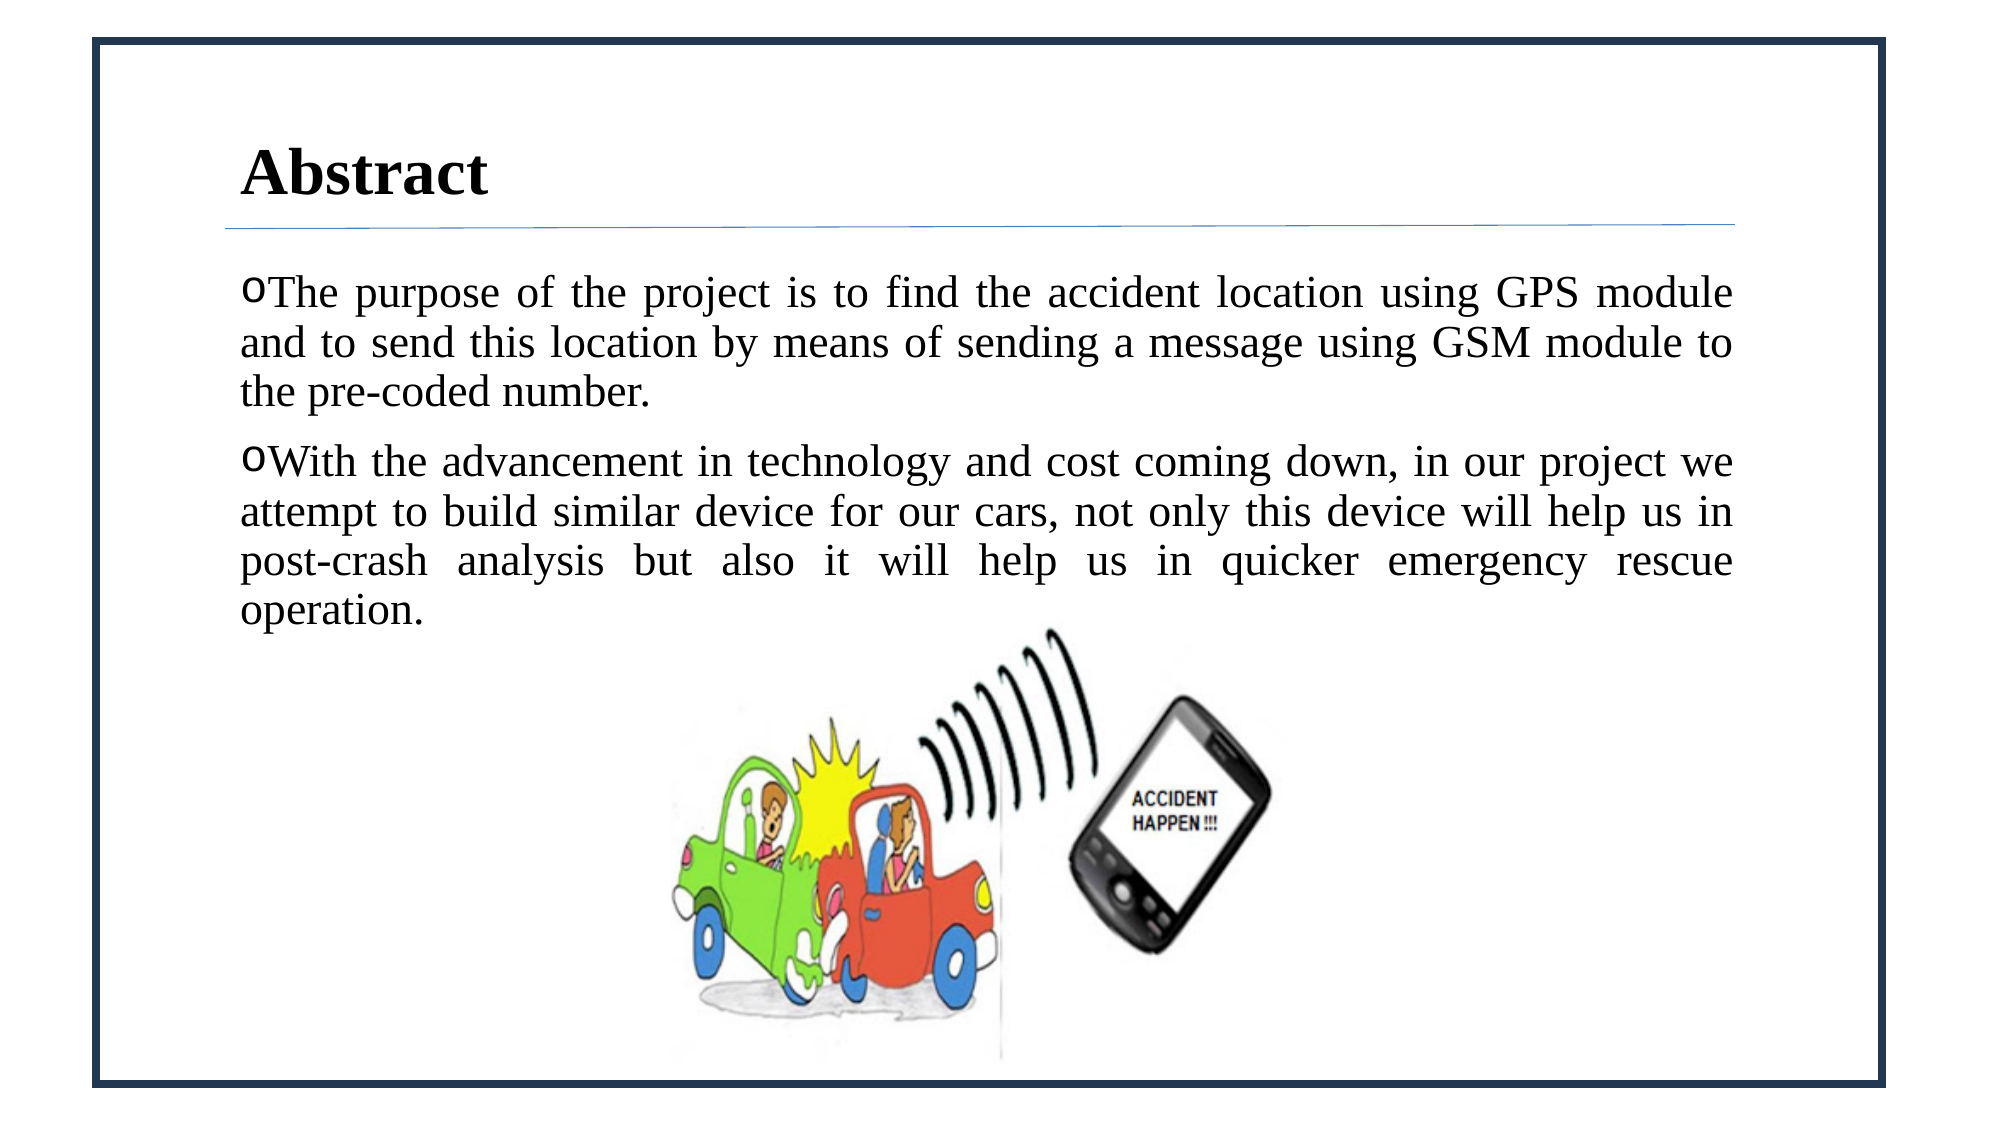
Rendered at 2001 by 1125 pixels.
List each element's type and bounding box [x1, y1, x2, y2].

text_box [95, 40, 1883, 1085]
picture [670, 621, 1290, 1066]
text_box [224, 224, 1735, 229]
